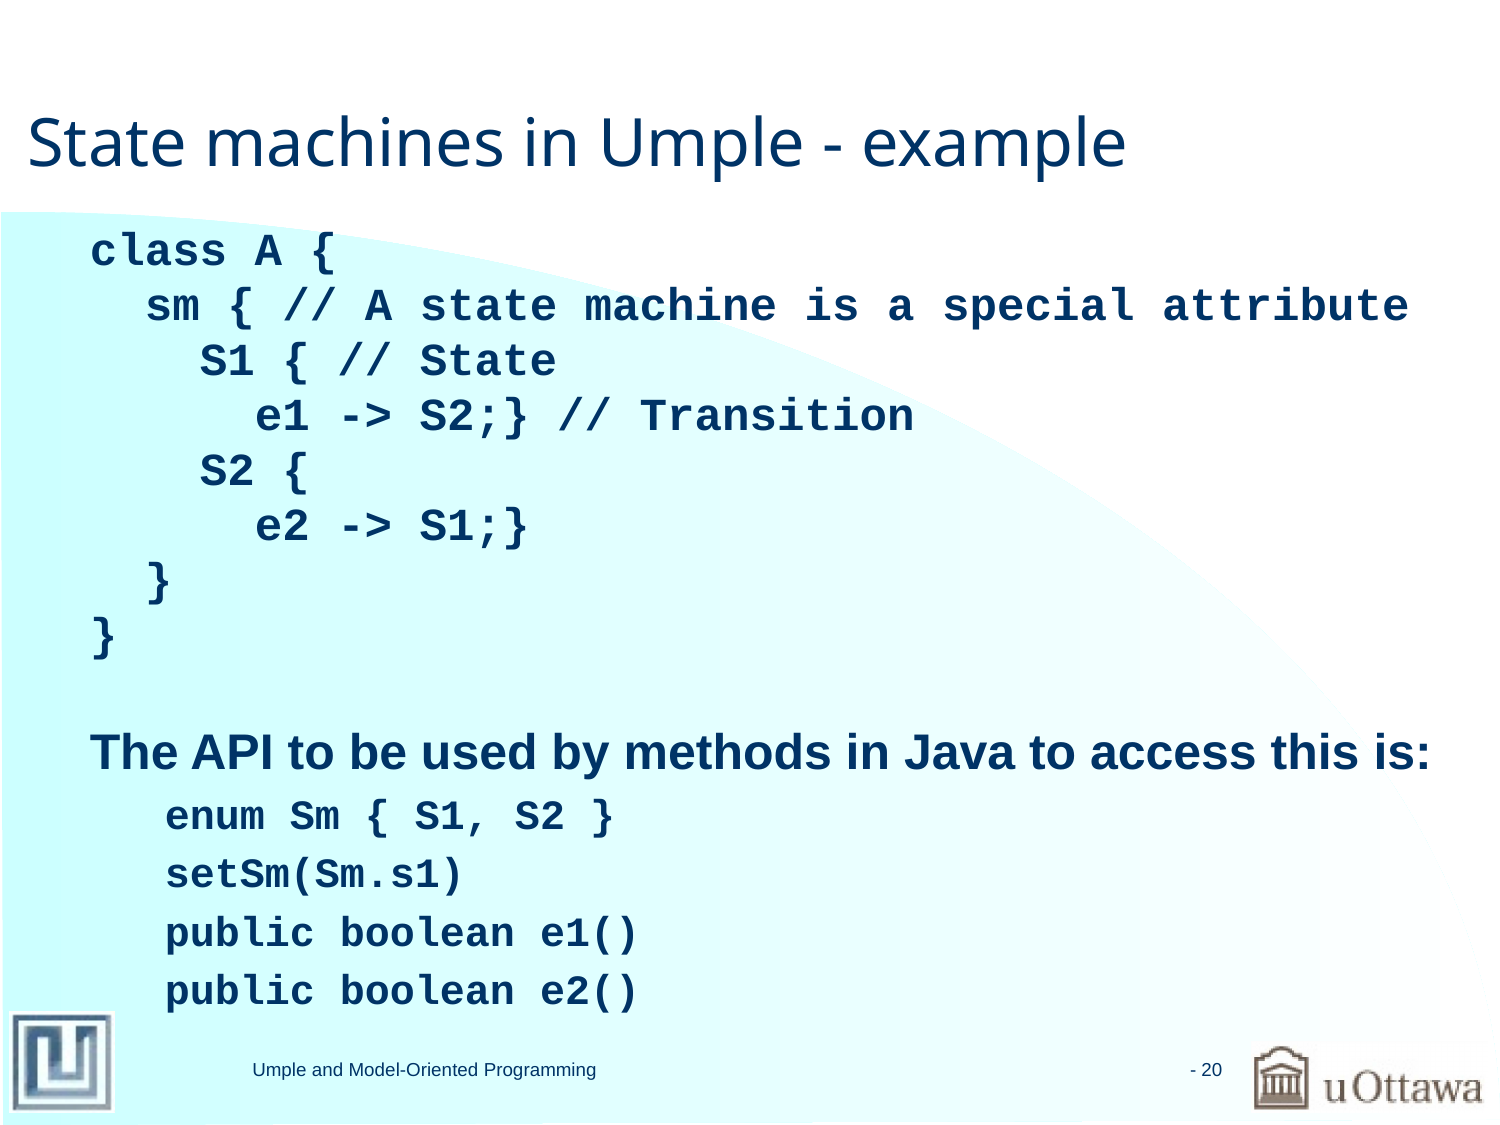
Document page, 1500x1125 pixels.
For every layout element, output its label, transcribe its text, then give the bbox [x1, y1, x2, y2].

list class A { sm { // A state machine is a special attribute S1 { // State e1 -> S2;} // Transition S2 { e2 -> S1;} } } The API to be used by methods in Java to access this is: enum Sm { S1, S2 } setSm(Sm.s1) public boolean e1() public boolean e2() [75, 212, 1500, 1013]
title State machines in Umple - example [12, 62, 1475, 188]
picture [9, 1011, 115, 1113]
picture [1251, 1041, 1488, 1113]
